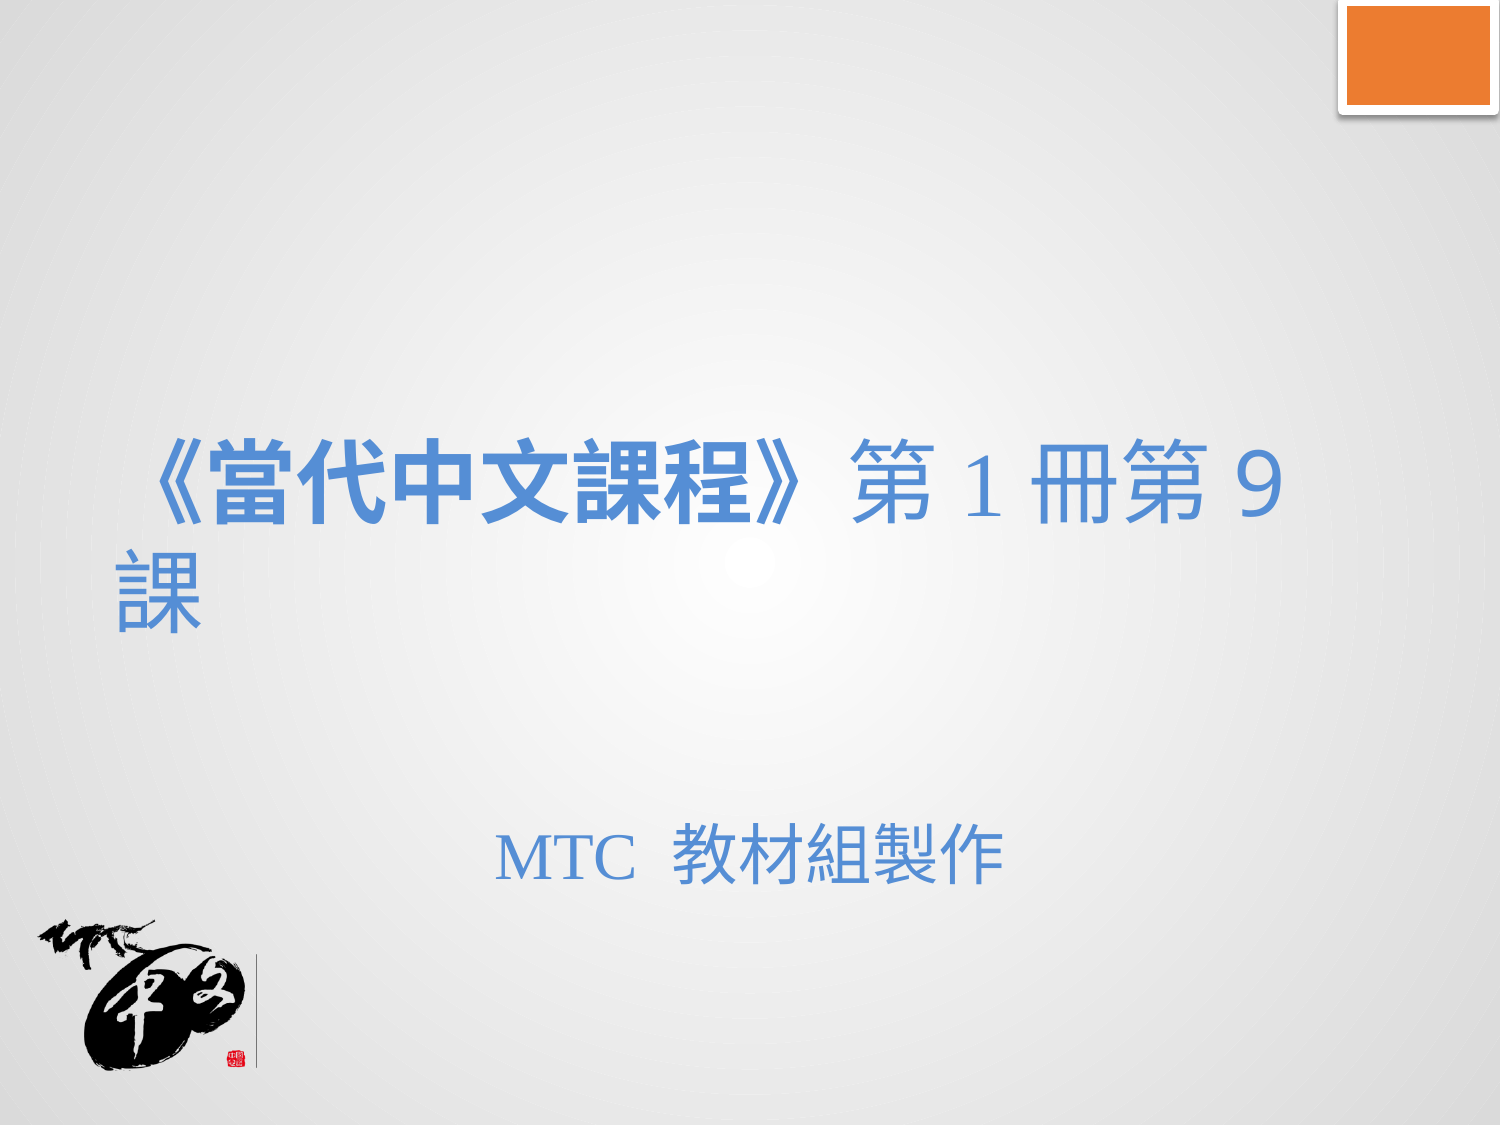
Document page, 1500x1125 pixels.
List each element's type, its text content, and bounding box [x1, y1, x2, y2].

subtitle MTC 教材組製作 [225, 812, 1275, 894]
picture [1329, 0, 1500, 129]
picture [37, 919, 258, 1071]
title 《當代中文課程》第1冊第9課 [112, 425, 1388, 537]
